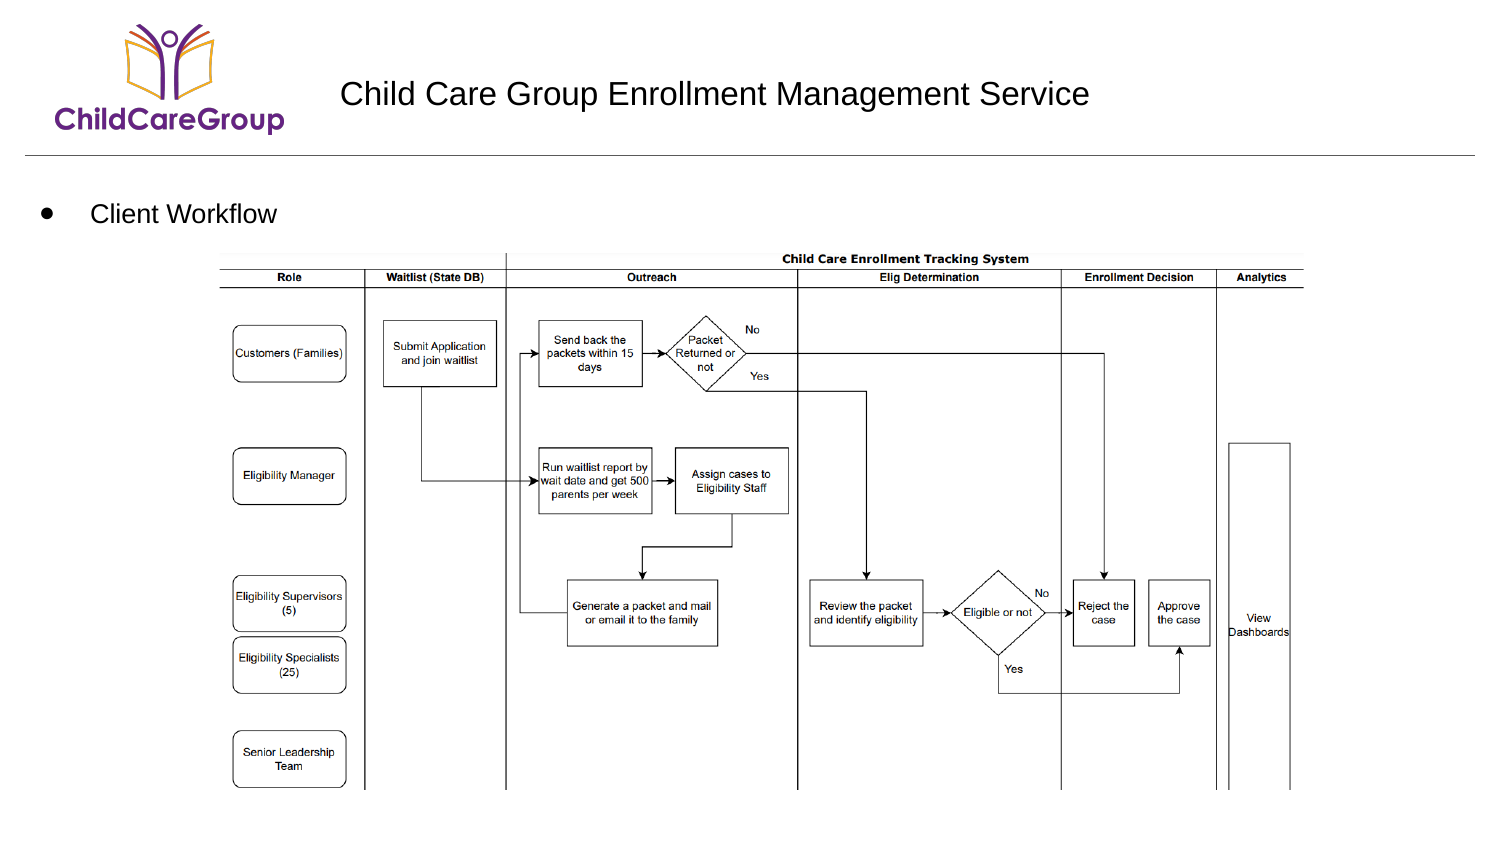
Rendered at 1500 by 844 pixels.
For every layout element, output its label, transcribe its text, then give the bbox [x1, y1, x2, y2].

picture [219, 253, 1304, 790]
picture [55, 24, 284, 135]
text_box Client Workflow [0, 176, 1357, 254]
text_box Child Care Group Enrollment Management Service [322, 57, 1109, 135]
